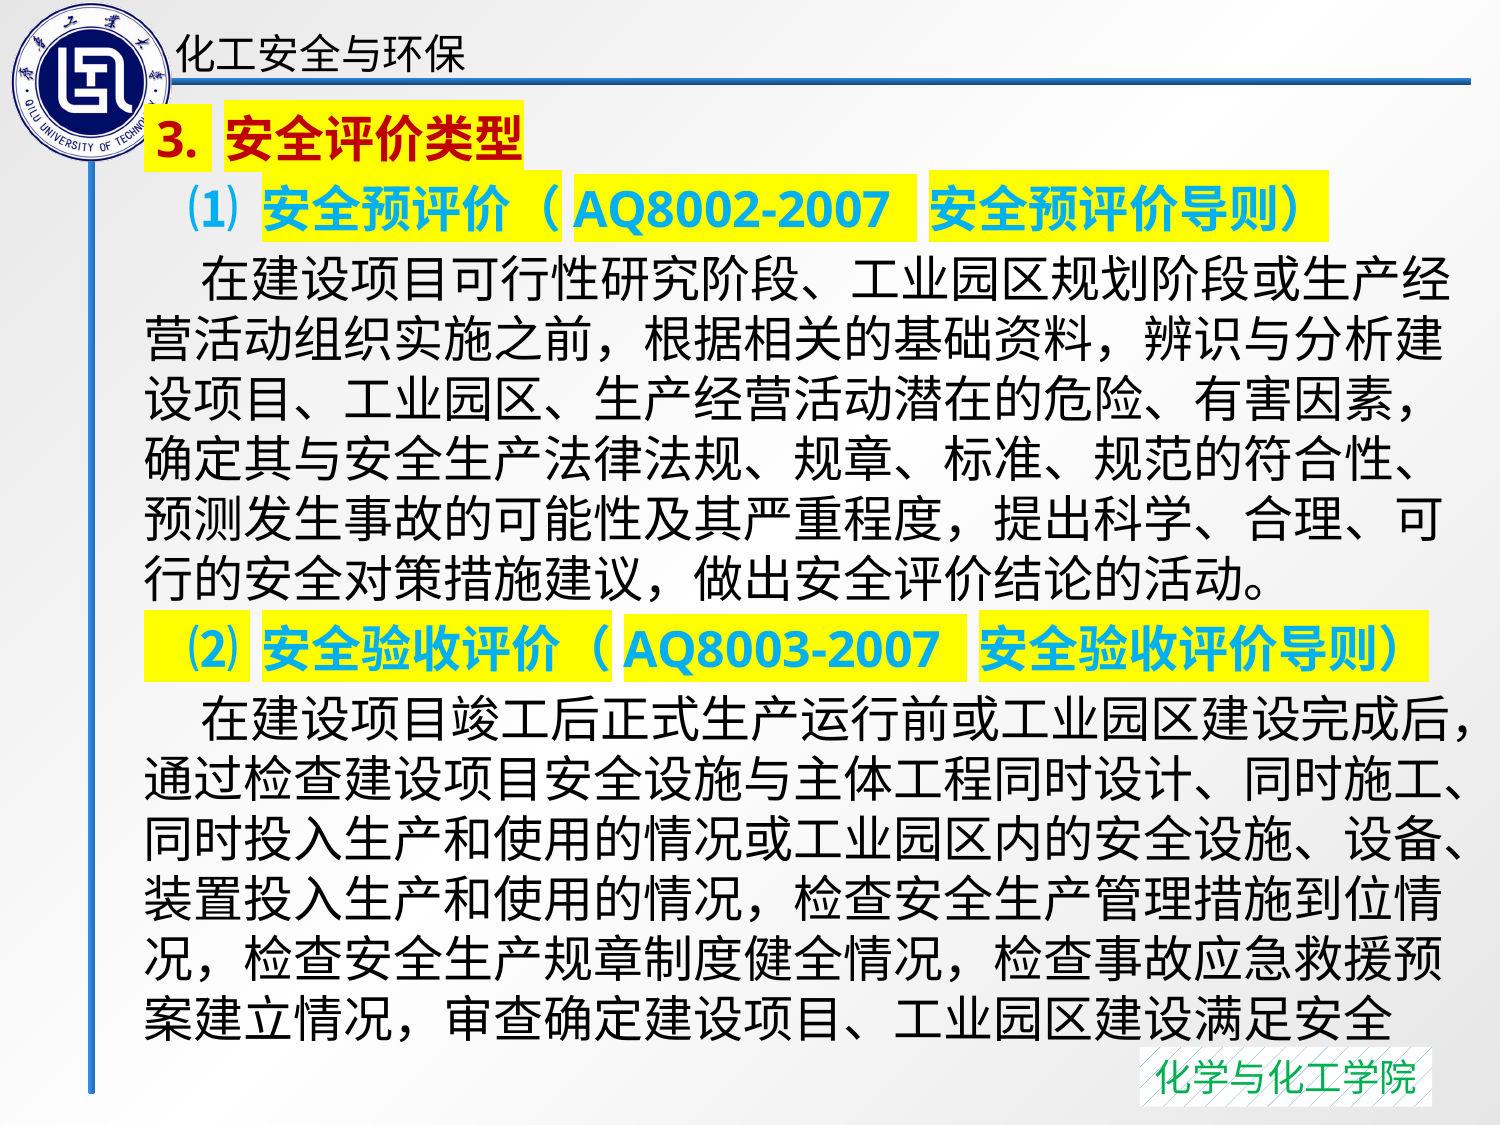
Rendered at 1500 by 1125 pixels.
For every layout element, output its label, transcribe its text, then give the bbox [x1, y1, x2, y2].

list 3. 安全评价类型 ⑴ 安全预评价（AQ8002-2007 安全预评价导则） 在建设项目可行性研究阶段、工业园区规划阶段或生产经营活动组织实施之前，根据相关的基础资料，辨识与分析建设项目、工业园区、生产经营活动潜在的危险、有害因素，确定其与安全生产法律法规、规章、标准、规范的符合性、预测发生事故的可能性及其严重程度，提出科学、合理、可行的安全对策措施建议，做出安全评价结论的活动。 ⑵ 安全验收评价（AQ8003-2007 安全验收评价导则） 在建设项目竣工后正式生产运行前或工业园区建设完成后，通过检查建设项目安全设施与主体工程同时设计、同时施工、同时投入生产和使用的情况或工业园区内的安全设施、设备、装置投入生产和使用的情况，检查安全生产管理措施到位情况，检查安全生产规章制度健全情况，检查事故应急救援预案建立情况，审查确定建设项目、工业园区建设满足安全 [128, 99, 1471, 1048]
picture [11, 2, 172, 162]
